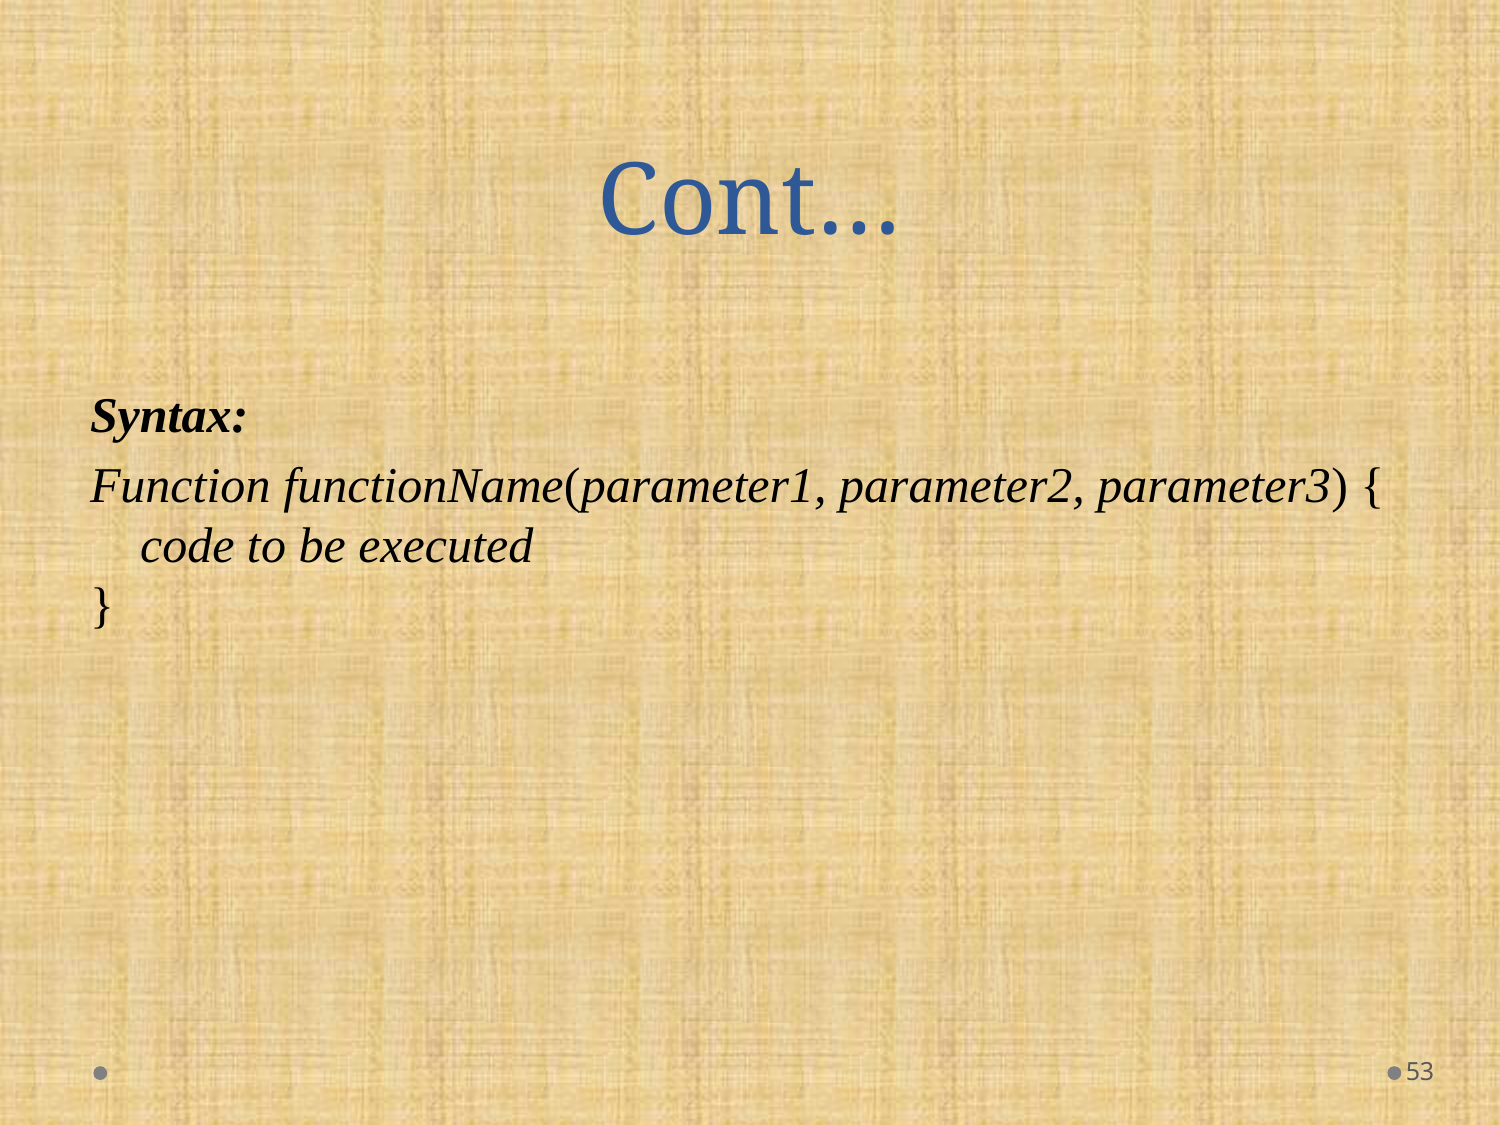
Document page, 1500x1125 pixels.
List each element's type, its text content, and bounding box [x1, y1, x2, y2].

title Cont… [75, 0, 1425, 263]
picture [0, 0, 1500, 1125]
list Syntax: Function functionName(parameter1, parameter2, parameter3) { code to be executed } [75, 375, 1425, 1005]
slide_number 53 [1401, 1042, 1494, 1103]
